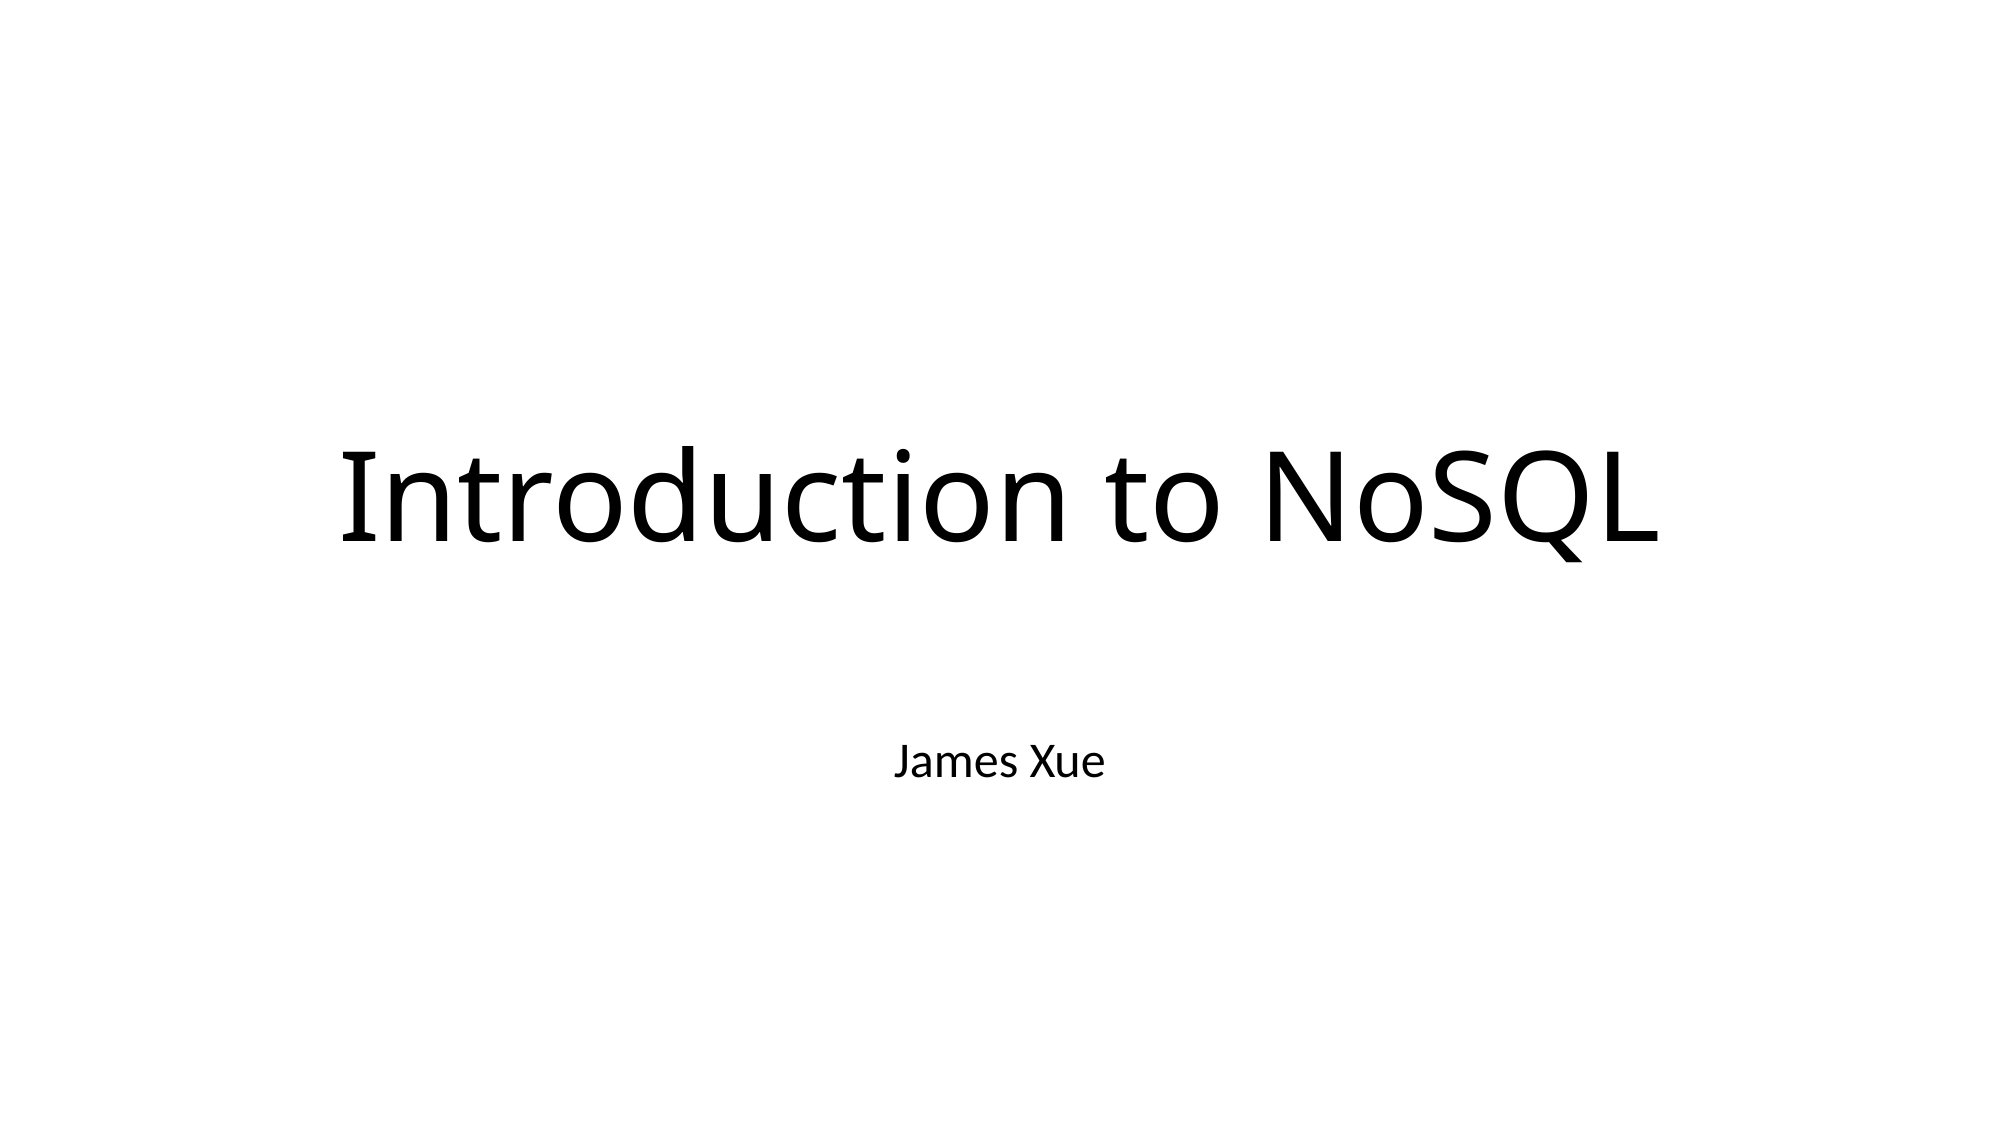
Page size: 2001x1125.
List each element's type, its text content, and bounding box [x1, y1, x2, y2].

subtitle James Xue [249, 726, 1750, 863]
title Introduction to NoSQL [249, 184, 1750, 576]
